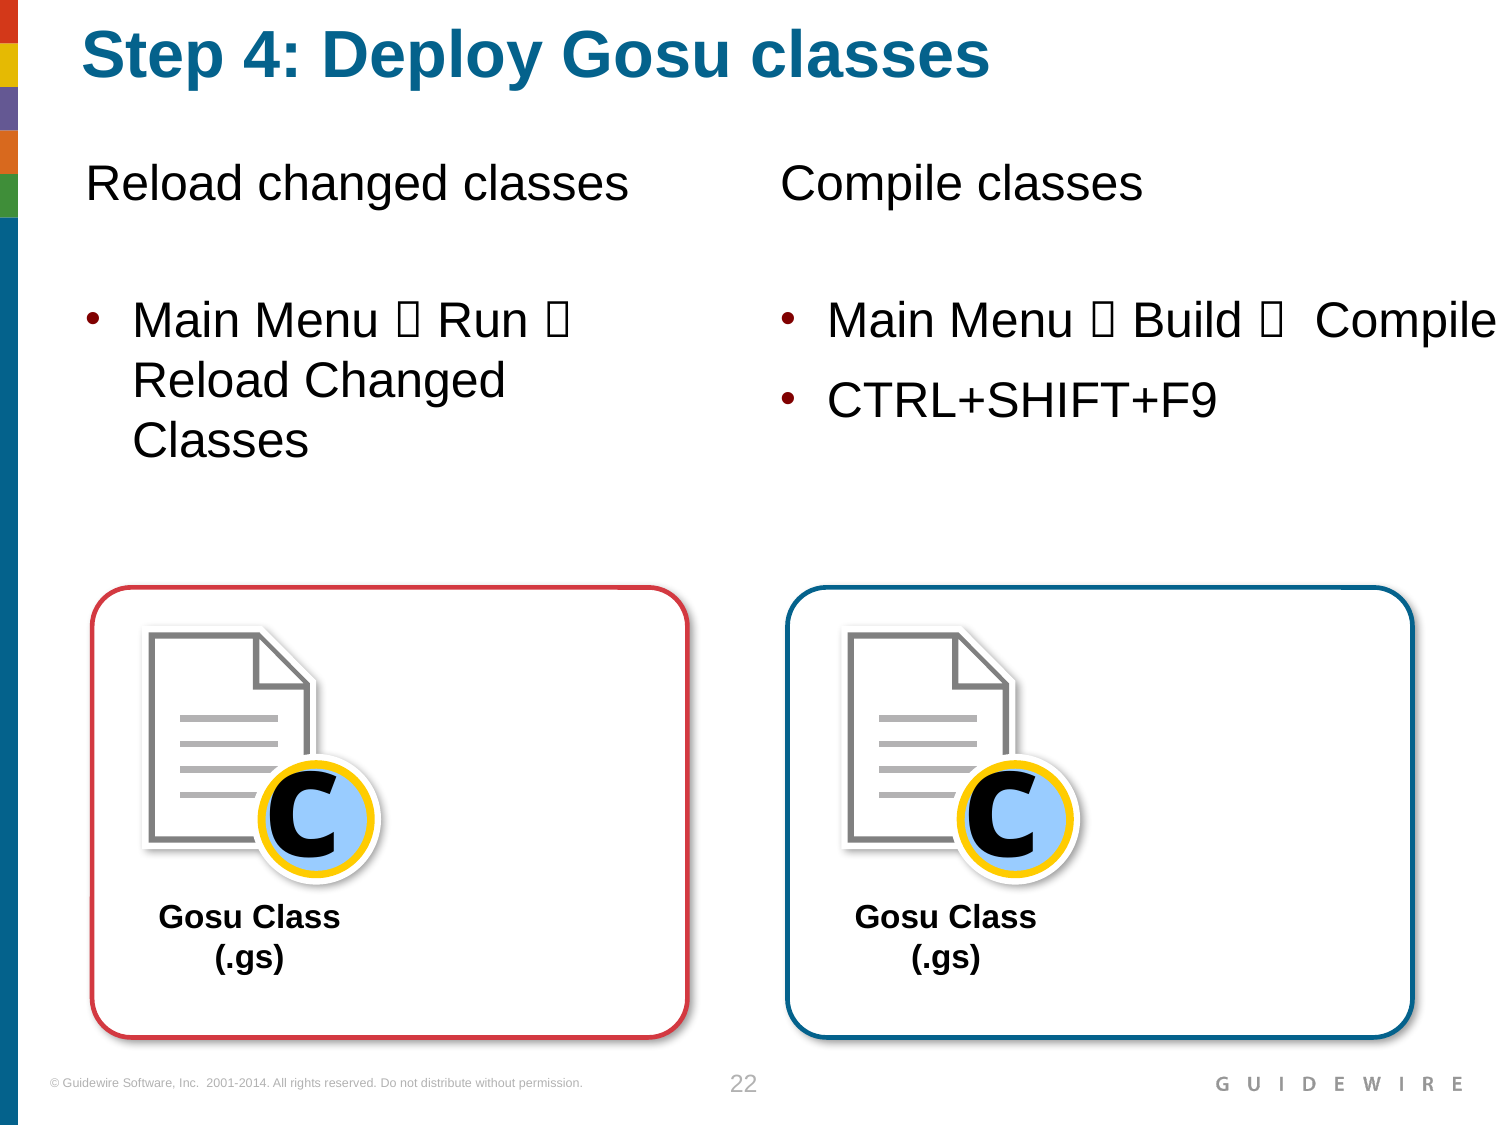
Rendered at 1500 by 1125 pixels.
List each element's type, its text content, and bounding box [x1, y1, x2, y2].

list Compile classes [780, 149, 1451, 287]
picture [137, 620, 387, 908]
list Main Menu  Run  Reload Changed Classes [85, 287, 688, 1049]
subtitle Reload changed classes [85, 149, 756, 288]
title Step 4: Deploy Gosu classes [81, 19, 1446, 142]
list Main Menu  Build  Compile CTRL+SHIFT+F9 [779, 287, 1500, 1049]
text_box Gosu Class (.gs) [112, 887, 387, 982]
text_box Gosu Class (.gs) [812, 887, 1080, 982]
picture [1215, 1073, 1480, 1096]
picture [836, 620, 1086, 908]
